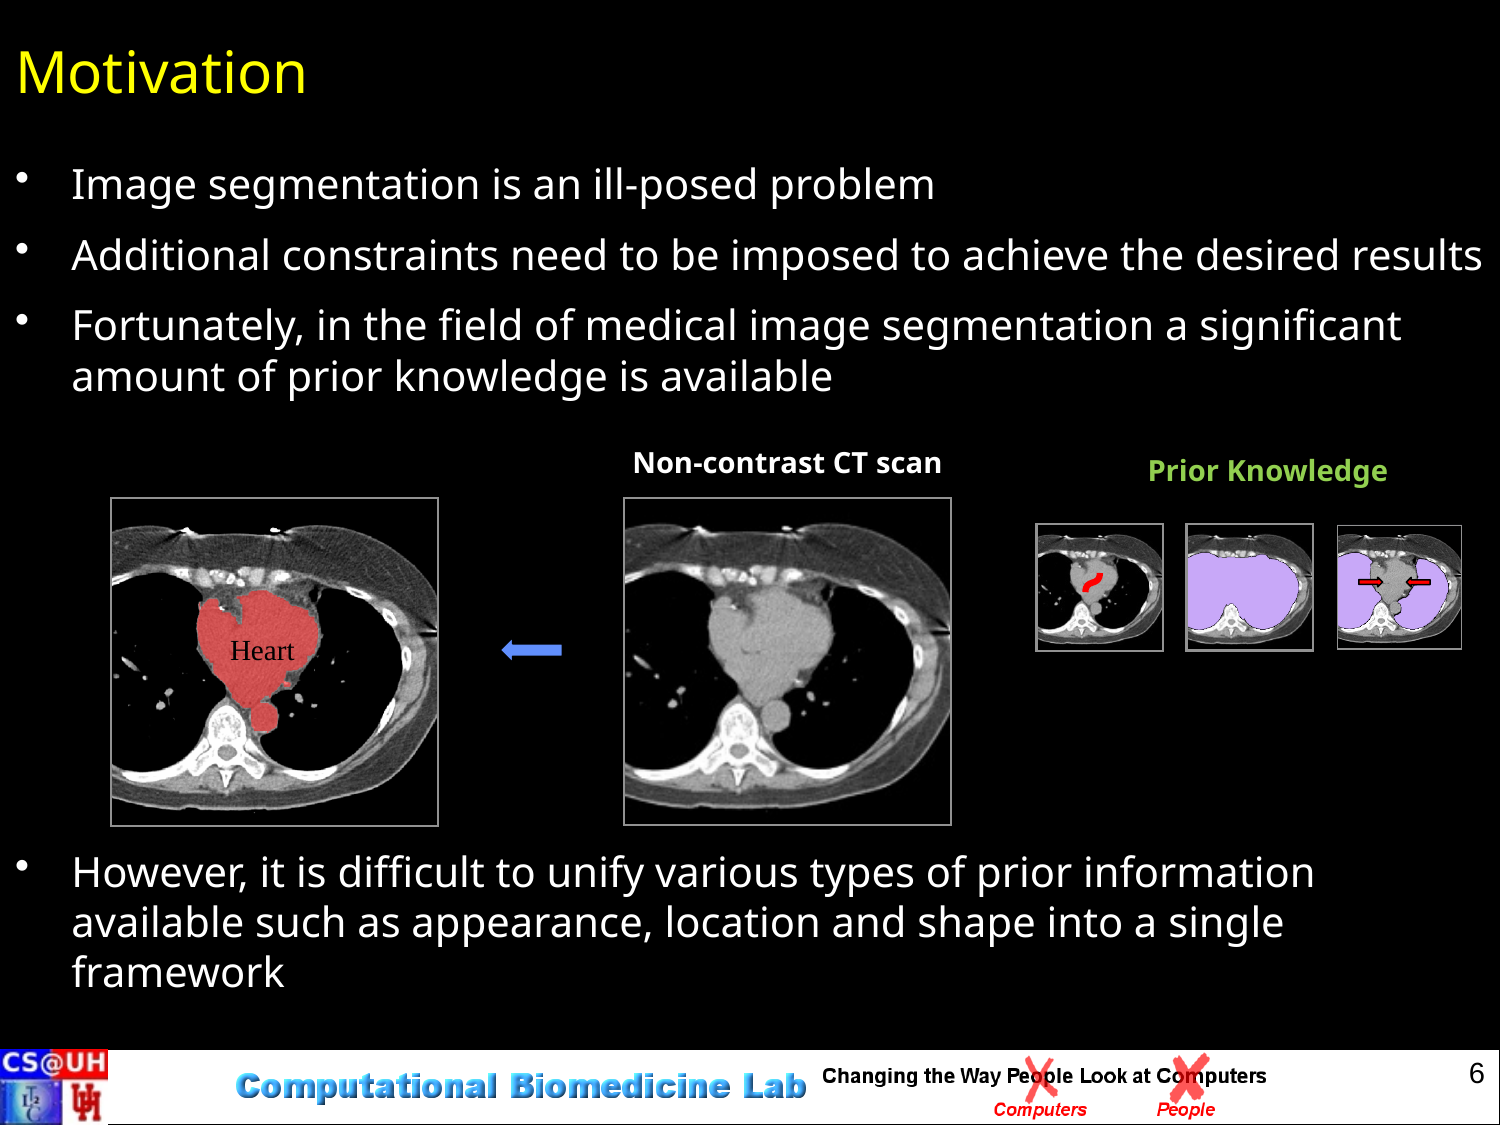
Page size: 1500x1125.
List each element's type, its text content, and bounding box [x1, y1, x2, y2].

list Image segmentation is an ill-posed problem Additional constraints need to be imposed to achieve the desired results Fortunately, in the field of medical image segmentation a significant amount of prior knowledge is available However, it is difficult to unify various types of prior information available such as appearance, location and shape into a single framework [0, 149, 1500, 438]
text_box Prior Knowledge [1132, 444, 1404, 495]
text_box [1037, 524, 1163, 650]
picture [0, 1049, 108, 1125]
picture [817, 1051, 1149, 1120]
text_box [111, 498, 438, 826]
picture [230, 1066, 812, 1109]
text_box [1187, 524, 1313, 650]
title Motivation [0, 0, 1500, 142]
slide_number 6 [1149, 1046, 1500, 1125]
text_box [612, 437, 963, 825]
text_box [500, 637, 563, 663]
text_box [1337, 524, 1463, 650]
